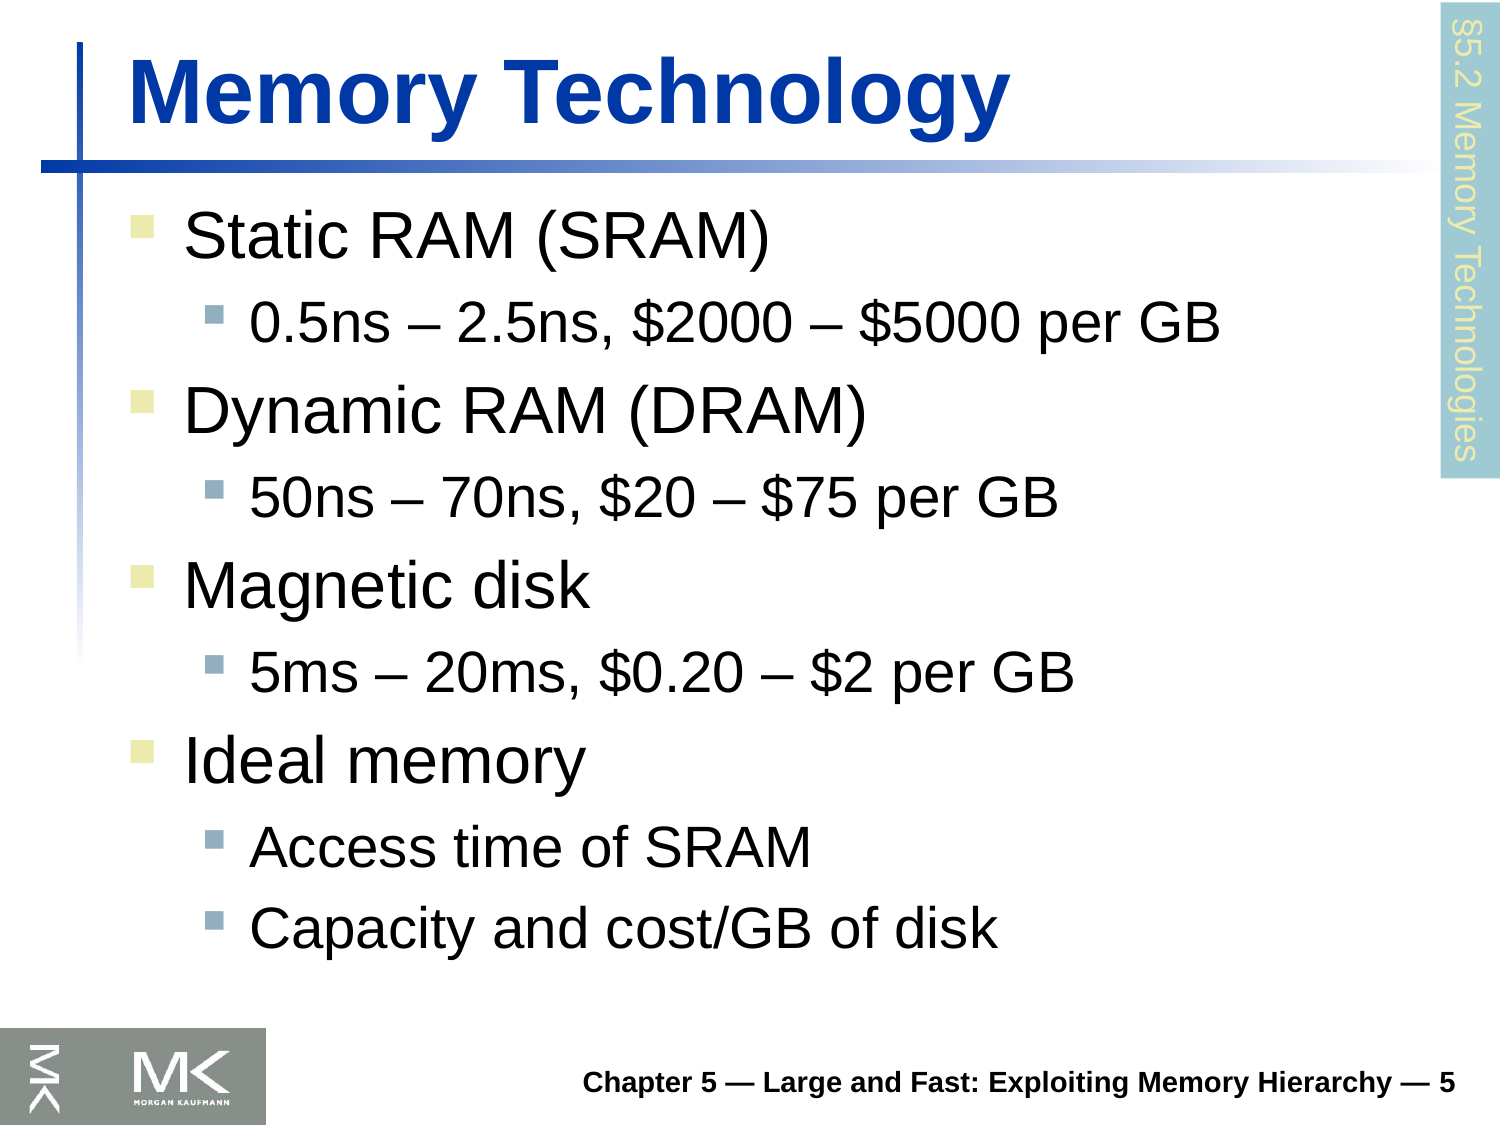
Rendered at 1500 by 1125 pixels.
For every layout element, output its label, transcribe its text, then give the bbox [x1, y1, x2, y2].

list Static RAM (SRAM) 0.5ns – 2.5ns, $2000 – $5000 per GB Dynamic RAM (DRAM) 50ns – 70ns, $20 – $75 per GB Magnetic disk 5ms – 20ms, $0.20 – $2 per GB Ideal memory Access time of SRAM Capacity and cost/GB of disk [112, 184, 1469, 1024]
picture [0, 1028, 266, 1125]
text_box §5.2 Memory Technologies [1440, 2, 1500, 479]
footer Chapter 5 — Large and Fast: Exploiting Memory Hierarchy — 5 [277, 1046, 1471, 1106]
title Memory Technology [112, 23, 1440, 149]
